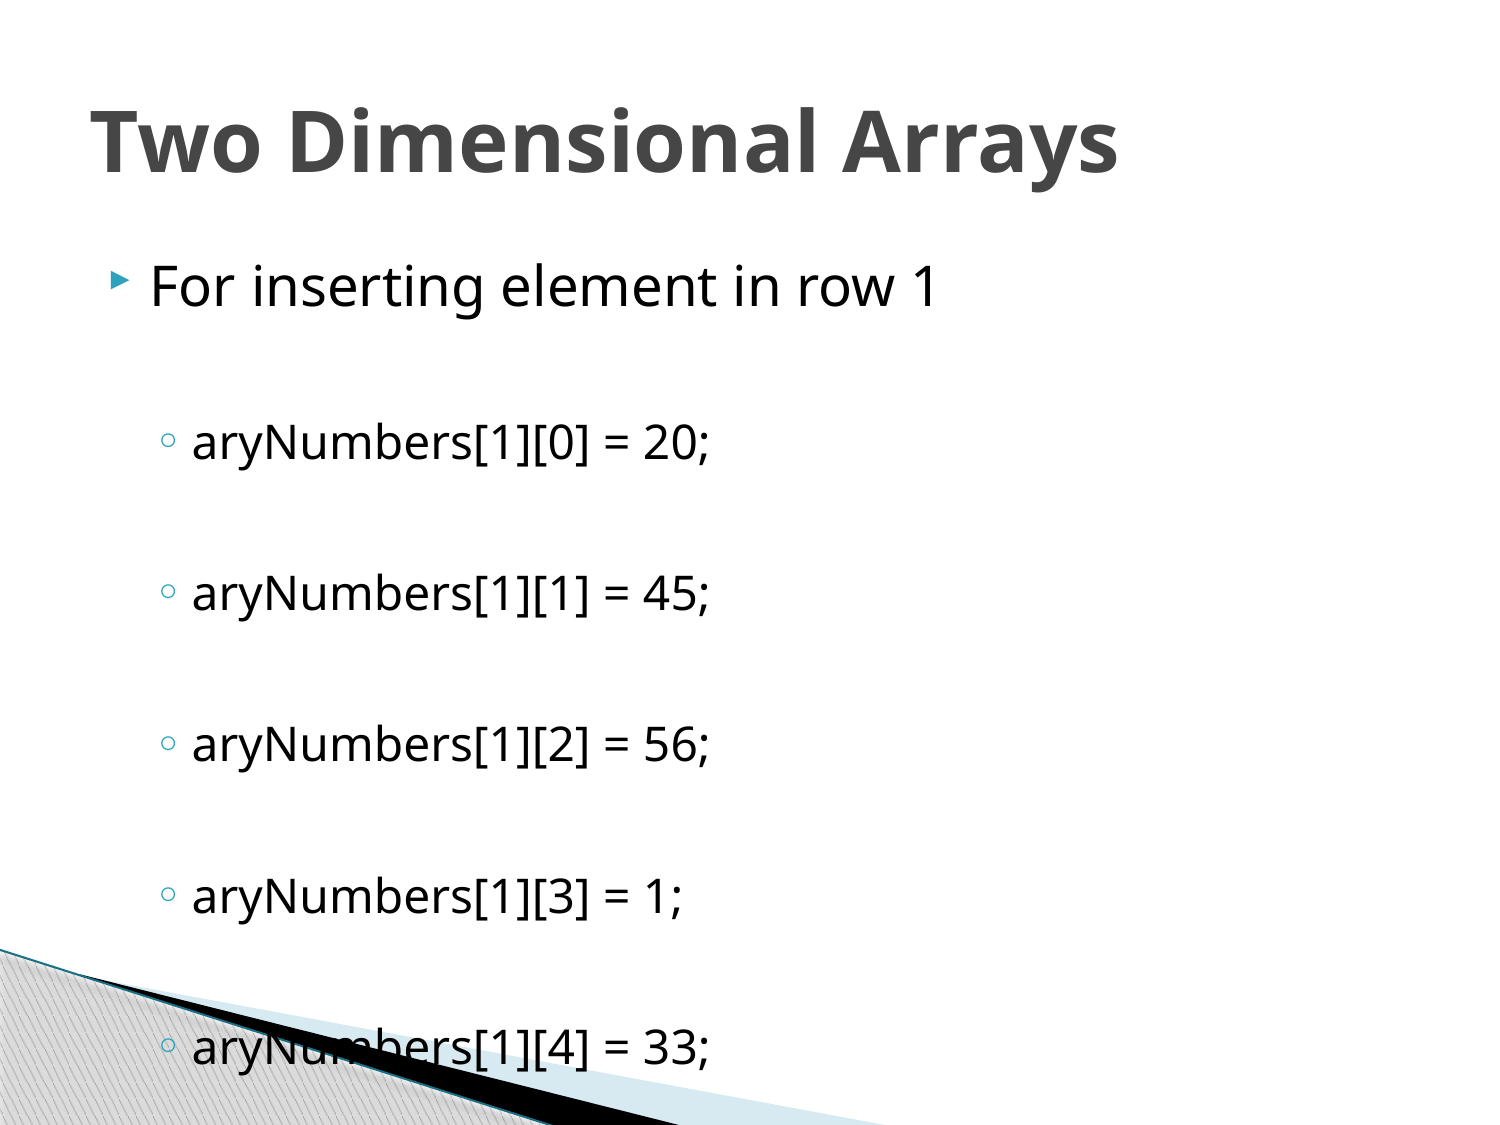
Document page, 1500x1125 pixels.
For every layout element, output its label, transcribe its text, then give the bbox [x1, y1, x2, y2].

title Two Dimensional Arrays [75, 45, 1425, 233]
list For inserting element in row 1 aryNumbers[1][0] = 20; aryNumbers[1][1] = 45; aryNumbers[1][2] = 56; aryNumbers[1][3] = 1; aryNumbers[1][4] = 33; [75, 243, 1425, 986]
